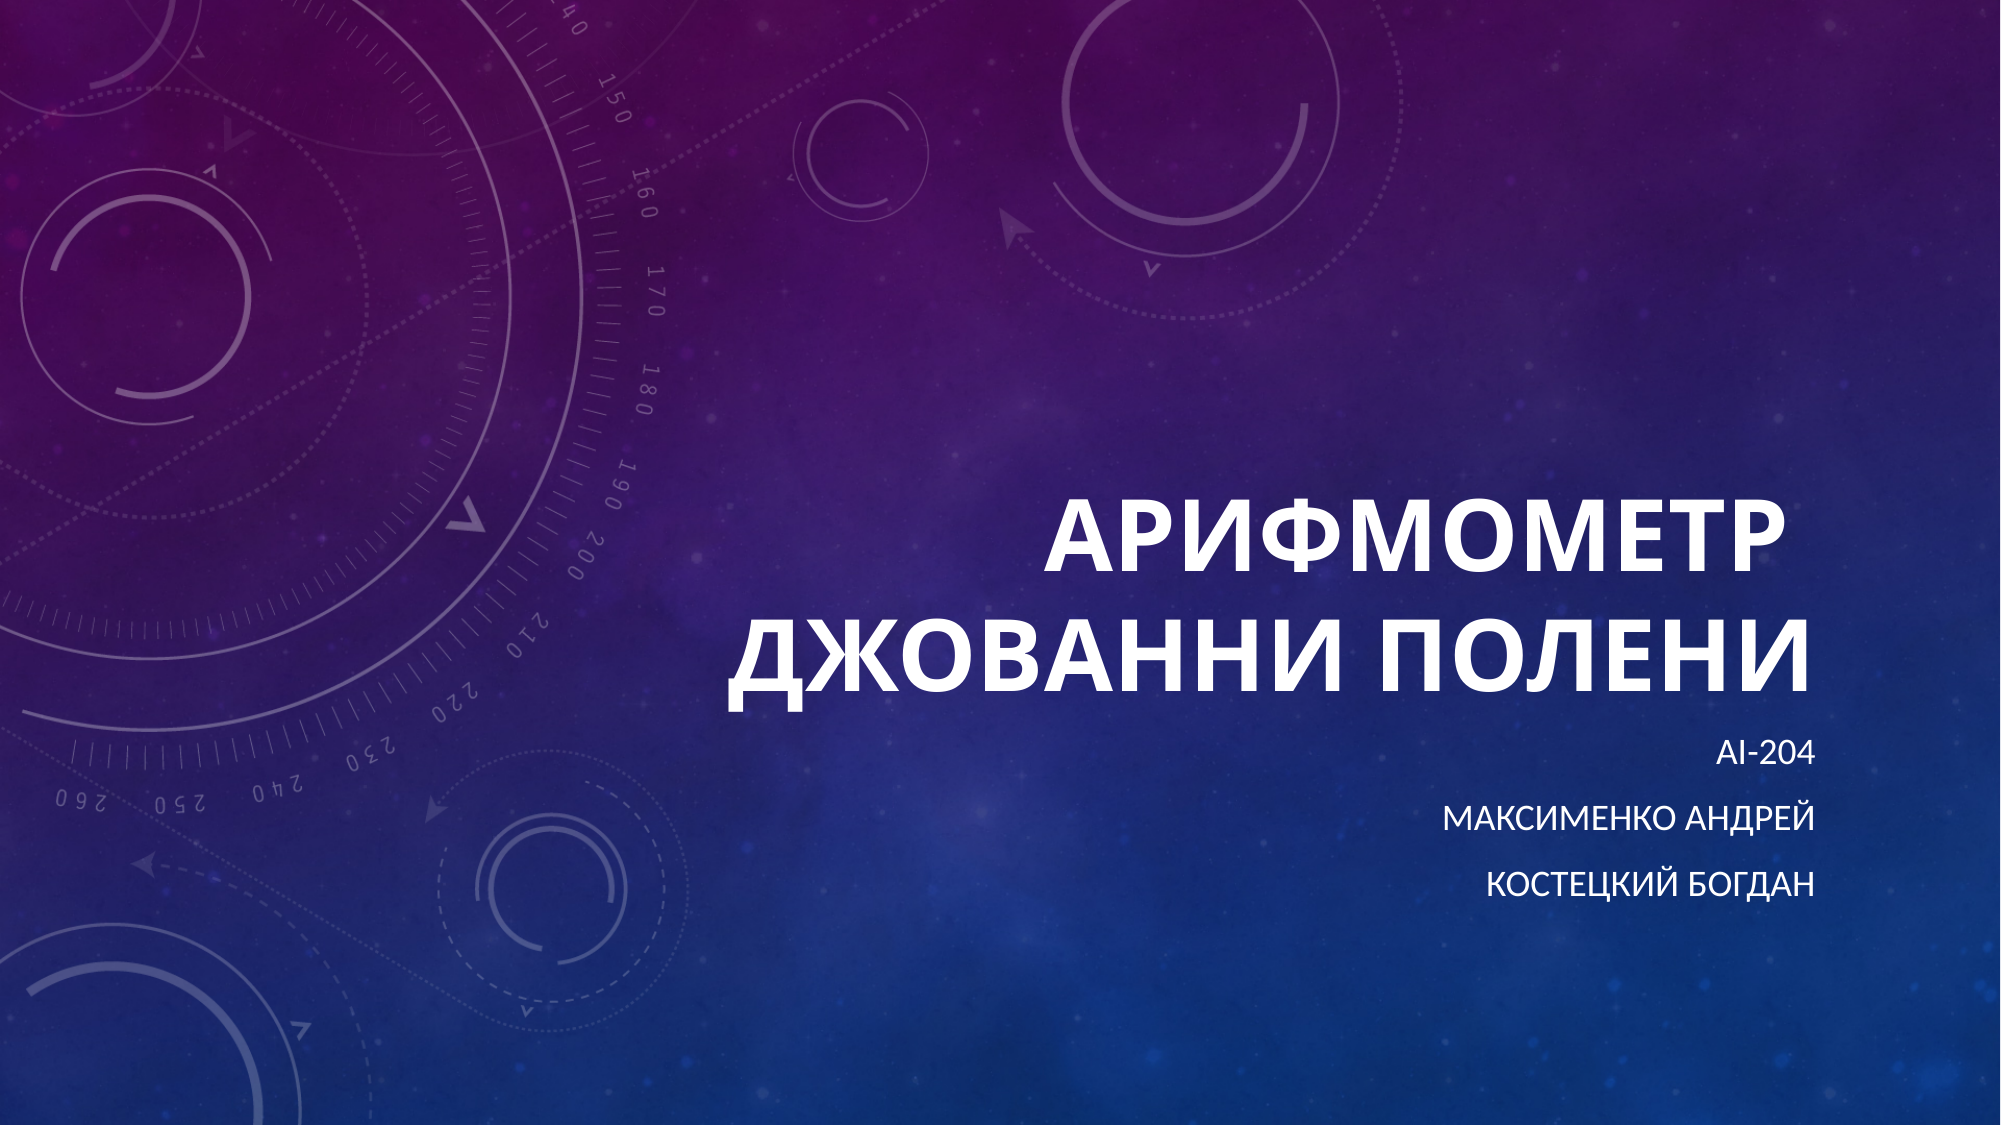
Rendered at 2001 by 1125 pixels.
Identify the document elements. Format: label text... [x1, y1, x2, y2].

picture [0, 0, 2001, 1125]
subtitle AI-204 Максименко Андрей Костецкий Богдан [650, 719, 1831, 950]
title Арифмометр Джованни Полени [650, 322, 1831, 719]
